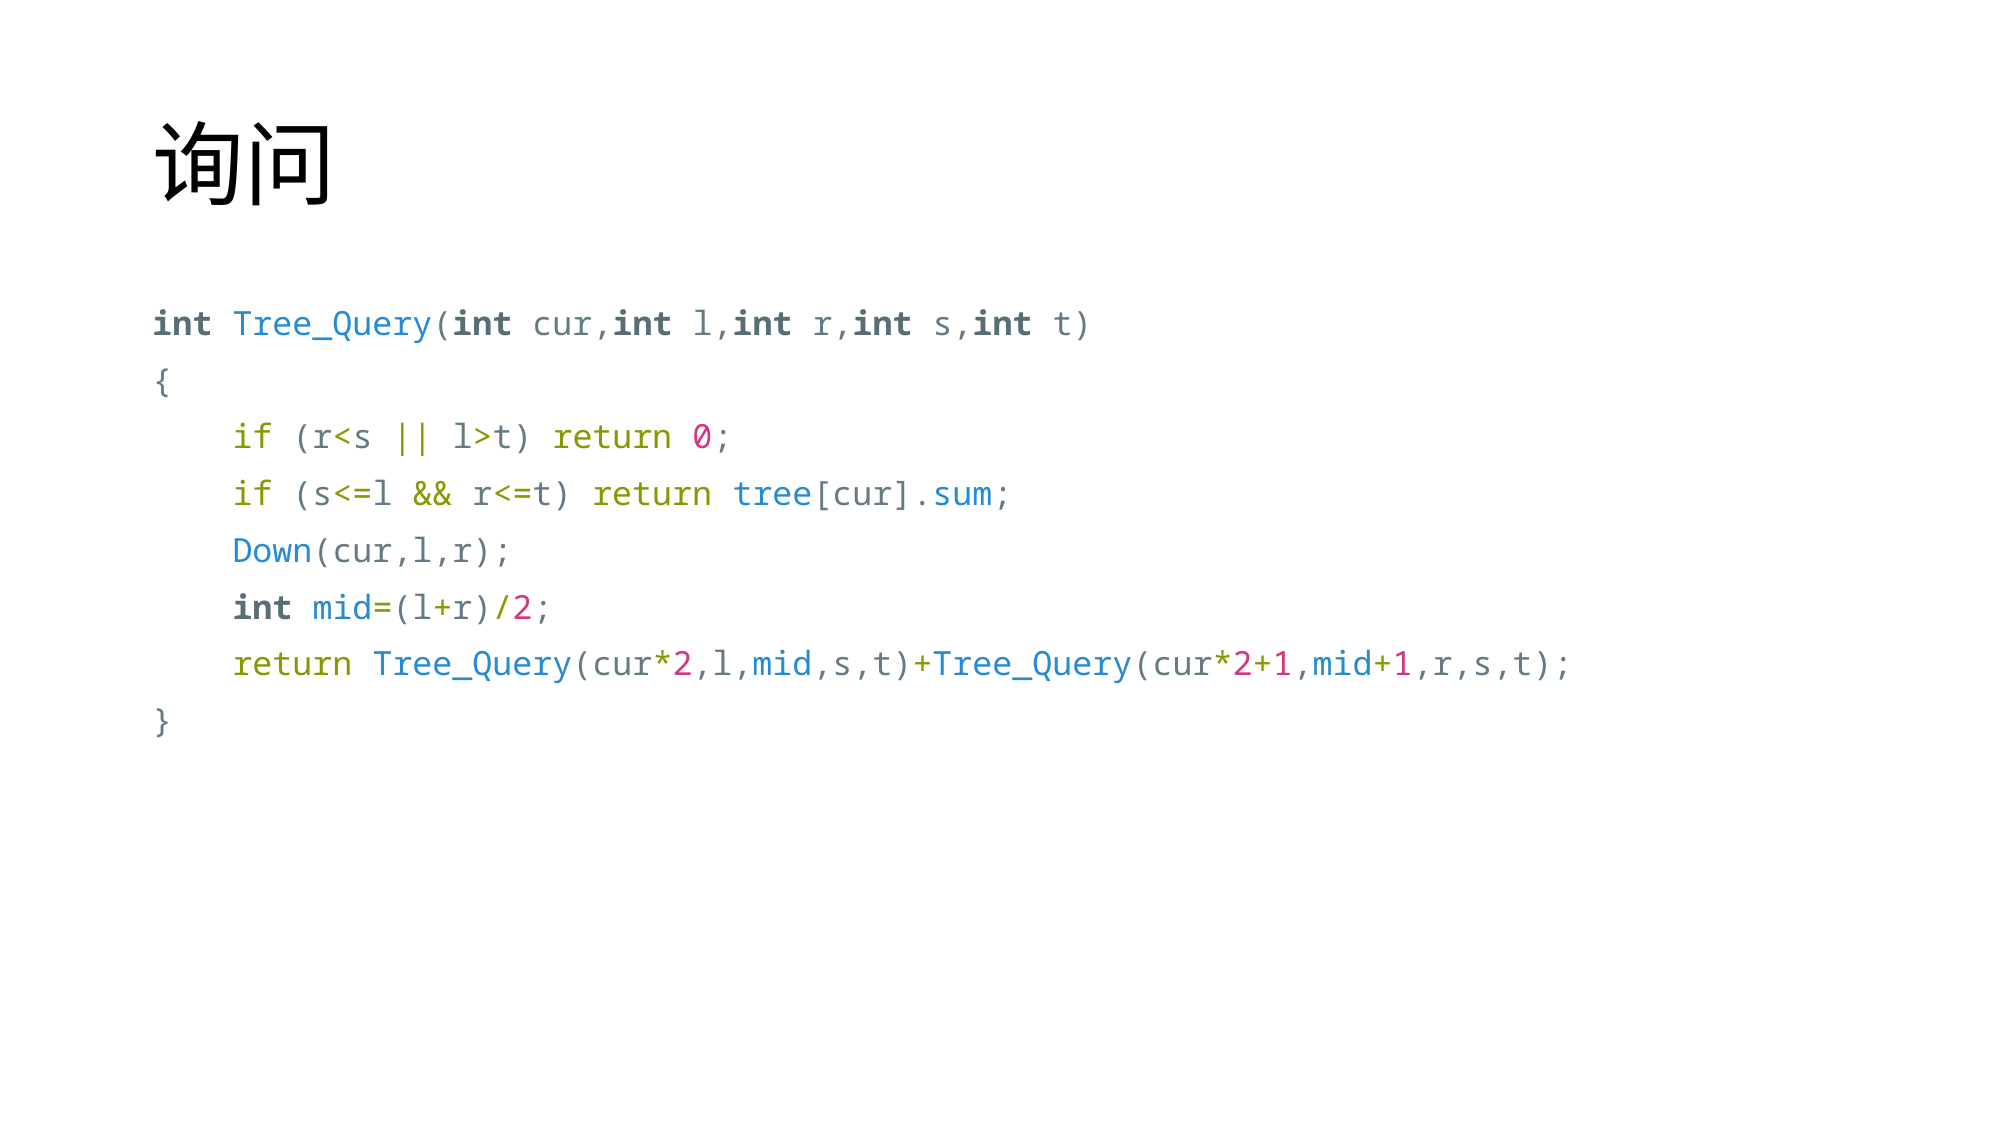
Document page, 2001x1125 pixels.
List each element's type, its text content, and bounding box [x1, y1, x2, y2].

list int Tree_Query(int cur,int l,int r,int s,int t) { if (r<s || l>t) return 0; if (s<=l && r<=t) return tree[cur].sum; Down(cur,l,r); int mid=(l+r)/2; return Tree_Query(cur*2,l,mid,s,t)+Tree_Query(cur*2+1,mid+1,r,s,t); } [137, 299, 1863, 1014]
title 询问 [137, 59, 1863, 278]
